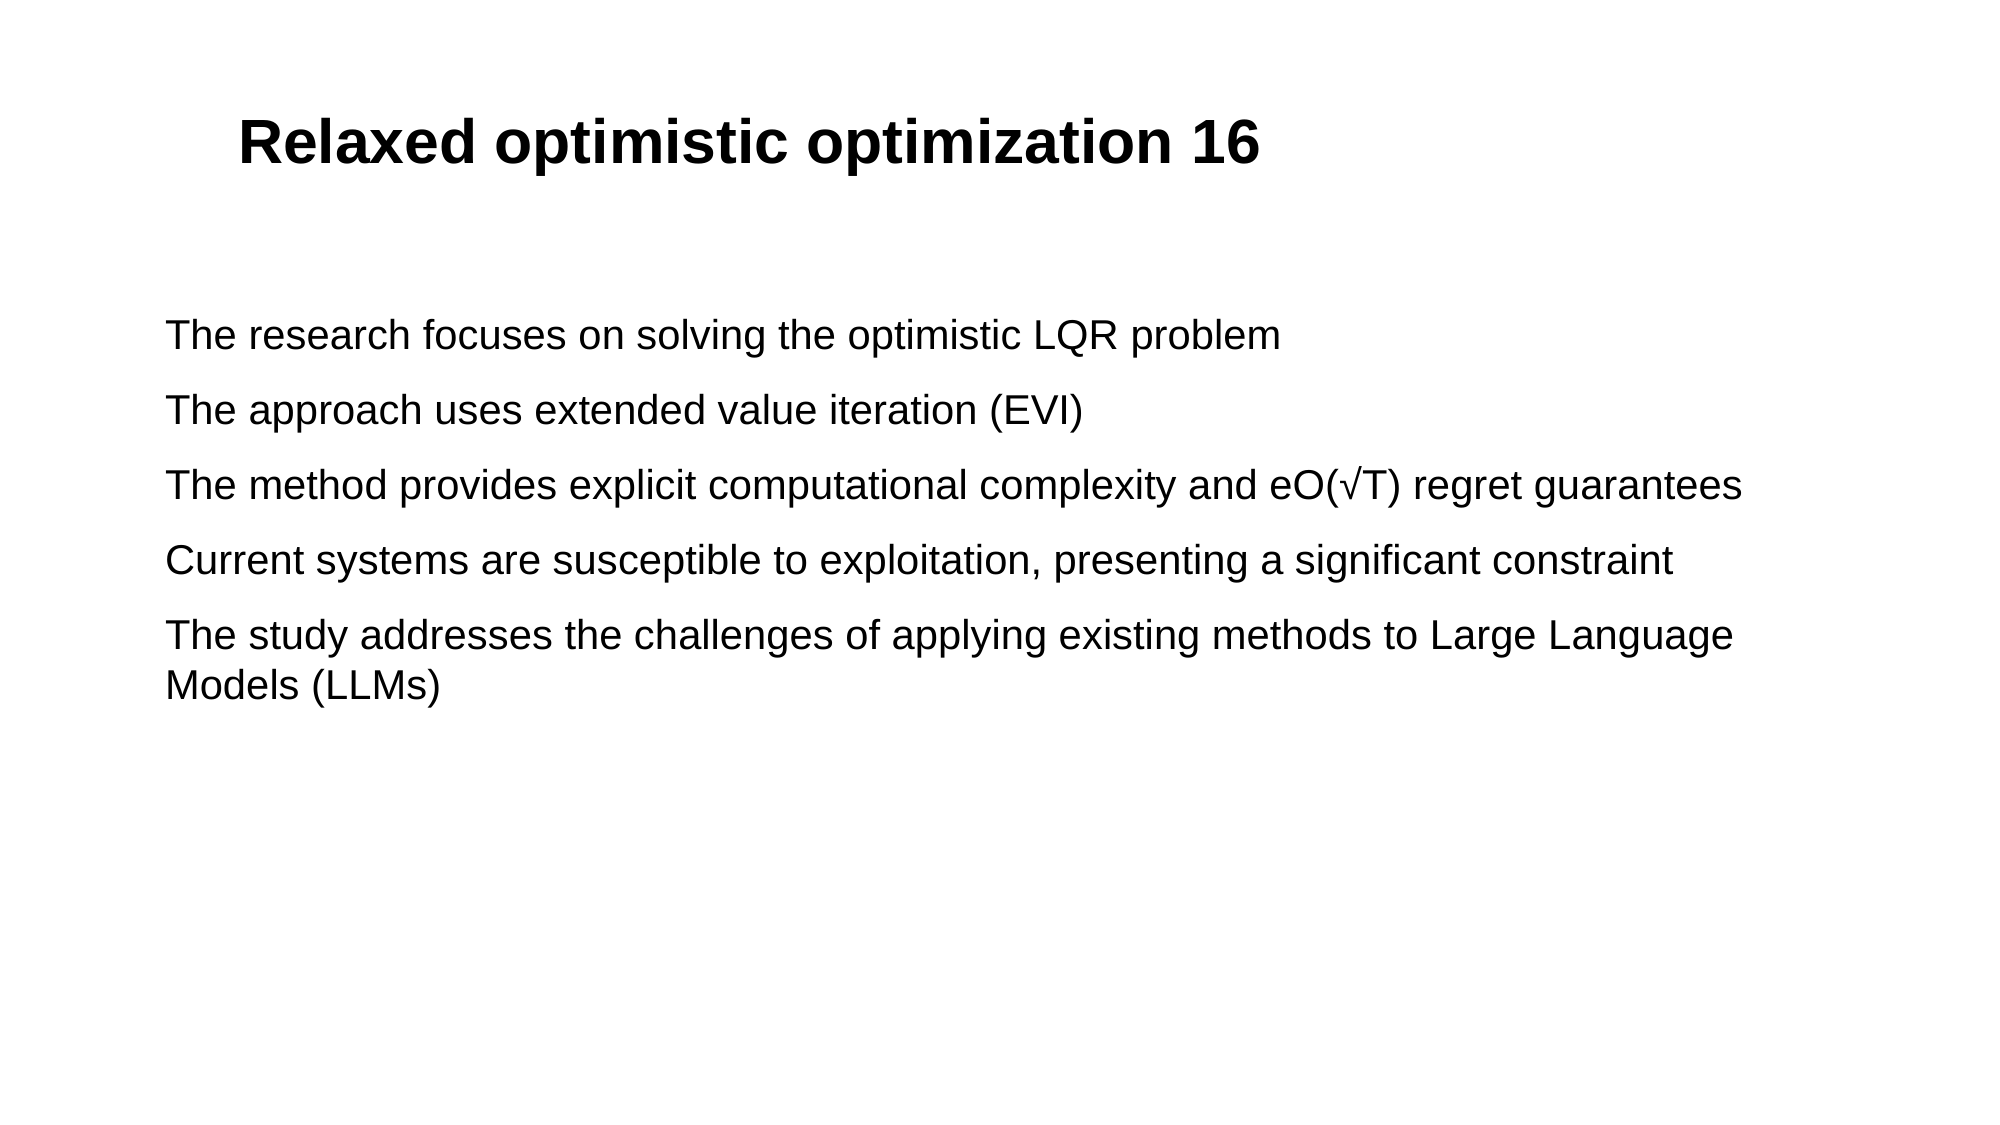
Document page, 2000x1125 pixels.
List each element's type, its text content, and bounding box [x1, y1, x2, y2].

text_box The research focuses on solving the optimistic LQR problem The approach uses extended value iteration (EVI) The method provides explicit computational complexity and eO(√T) regret guarantees Current systems are susceptible to exploitation, presenting a significant constraint The study addresses the challenges of applying existing methods to Large Language Models (LLMs) [149, 299, 1850, 715]
title Relaxed optimistic optimization 16 [75, 45, 1425, 233]
